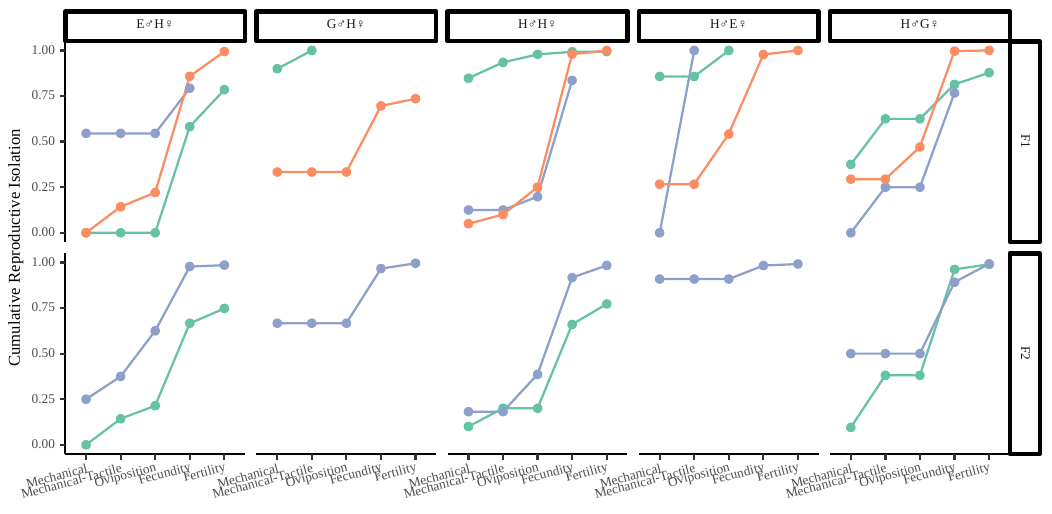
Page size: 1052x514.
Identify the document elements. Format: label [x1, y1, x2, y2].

text_box [0, 0, 1052, 514]
